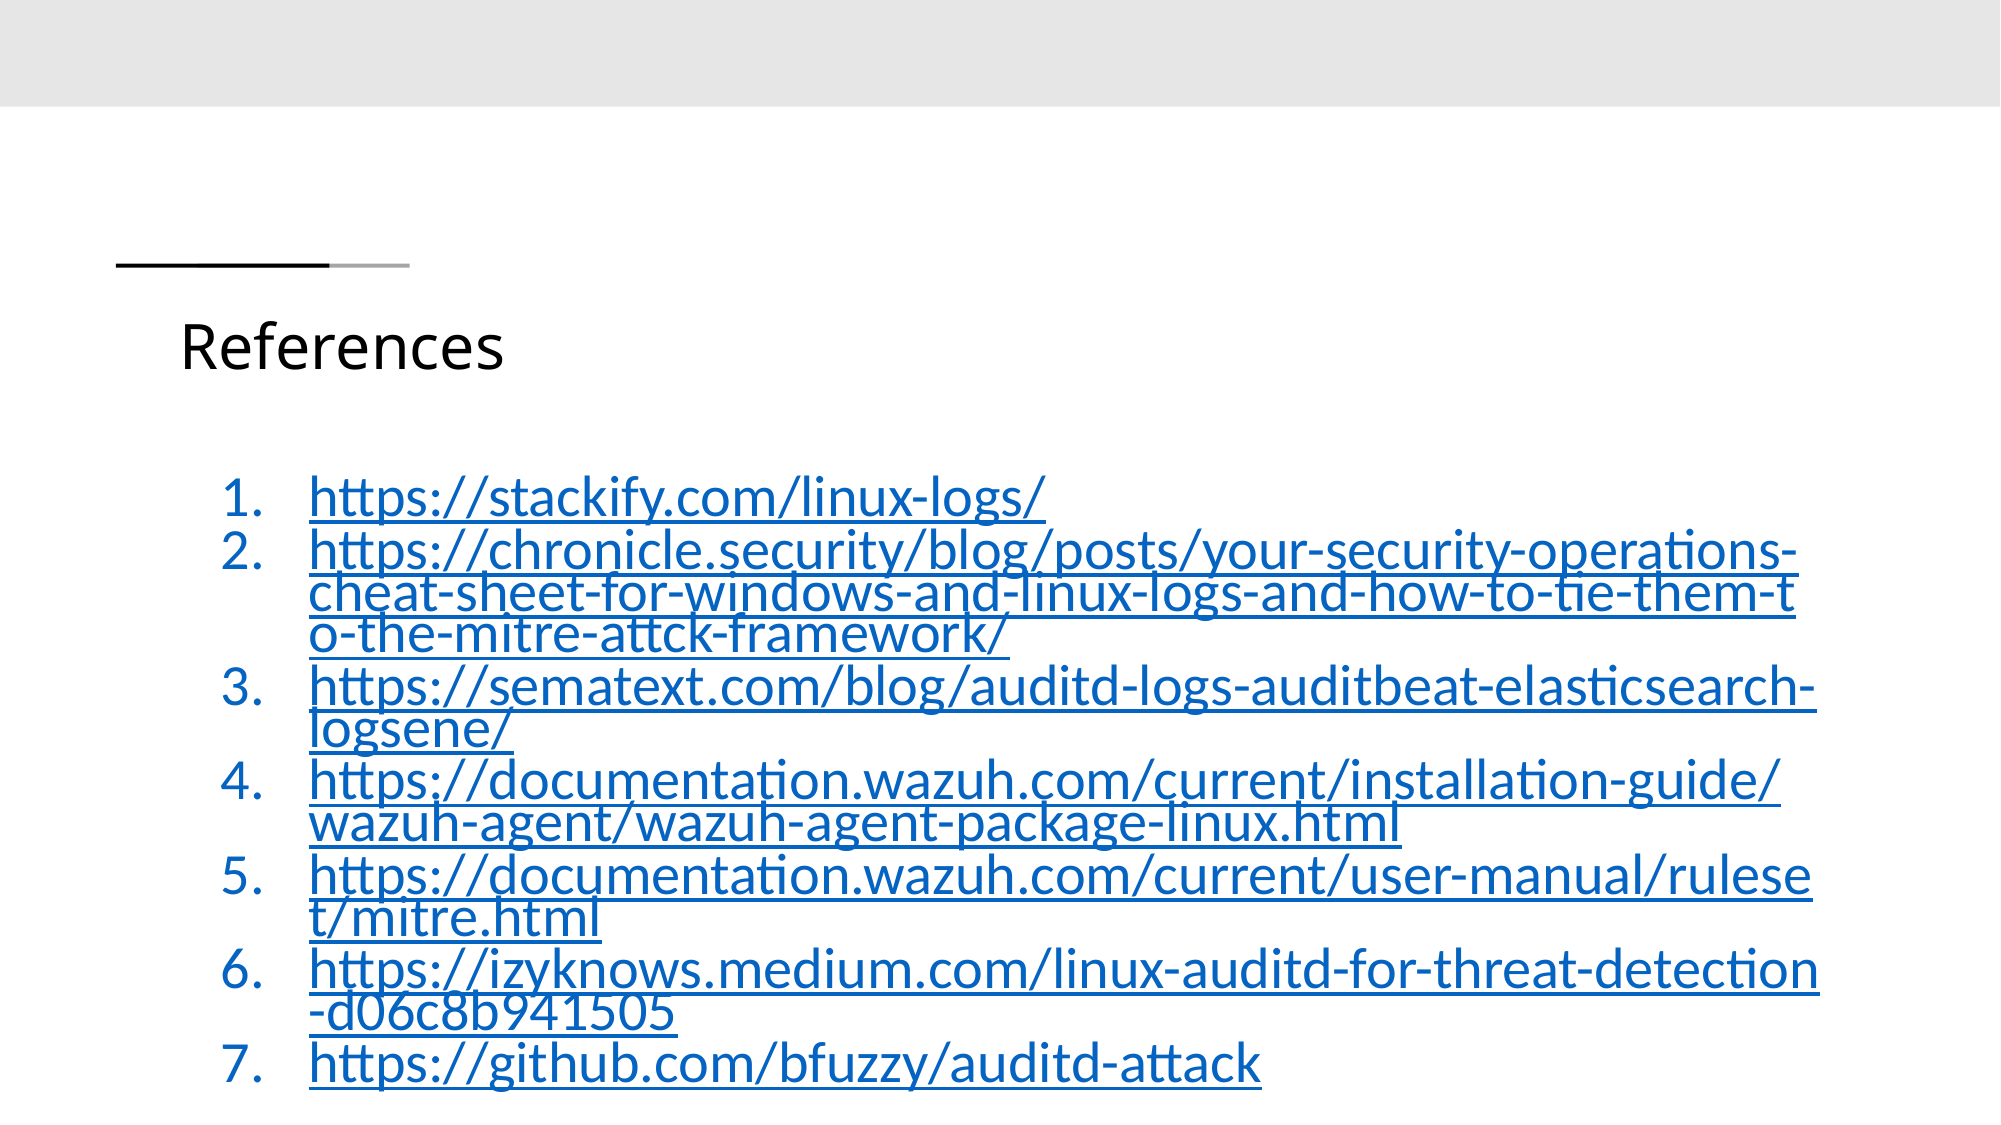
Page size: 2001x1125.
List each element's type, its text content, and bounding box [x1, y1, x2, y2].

title References [159, 288, 1842, 406]
list https://stackify.com/linux-logs/ https://chronicle.security/blog/posts/your-security-operations-cheat-sheet-for-windows-and-linux-logs-and-how-to-tie-them-to-the-mitre-attck-framework/ https://sematext.com/blog/auditd-logs-auditbeat-elasticsearch-logsene/ https://documentation.wazuh.com/current/installation-guide/wazuh-agent/wazuh-agent-package-linux.html https://documentation.wazuh.com/current/user-manual/ruleset/mitre.html https://izyknows.medium.com/linux-auditd-for-threat-detection-d06c8b941505 https://github.com/bfuzzy/auditd-attack [159, 454, 1842, 950]
